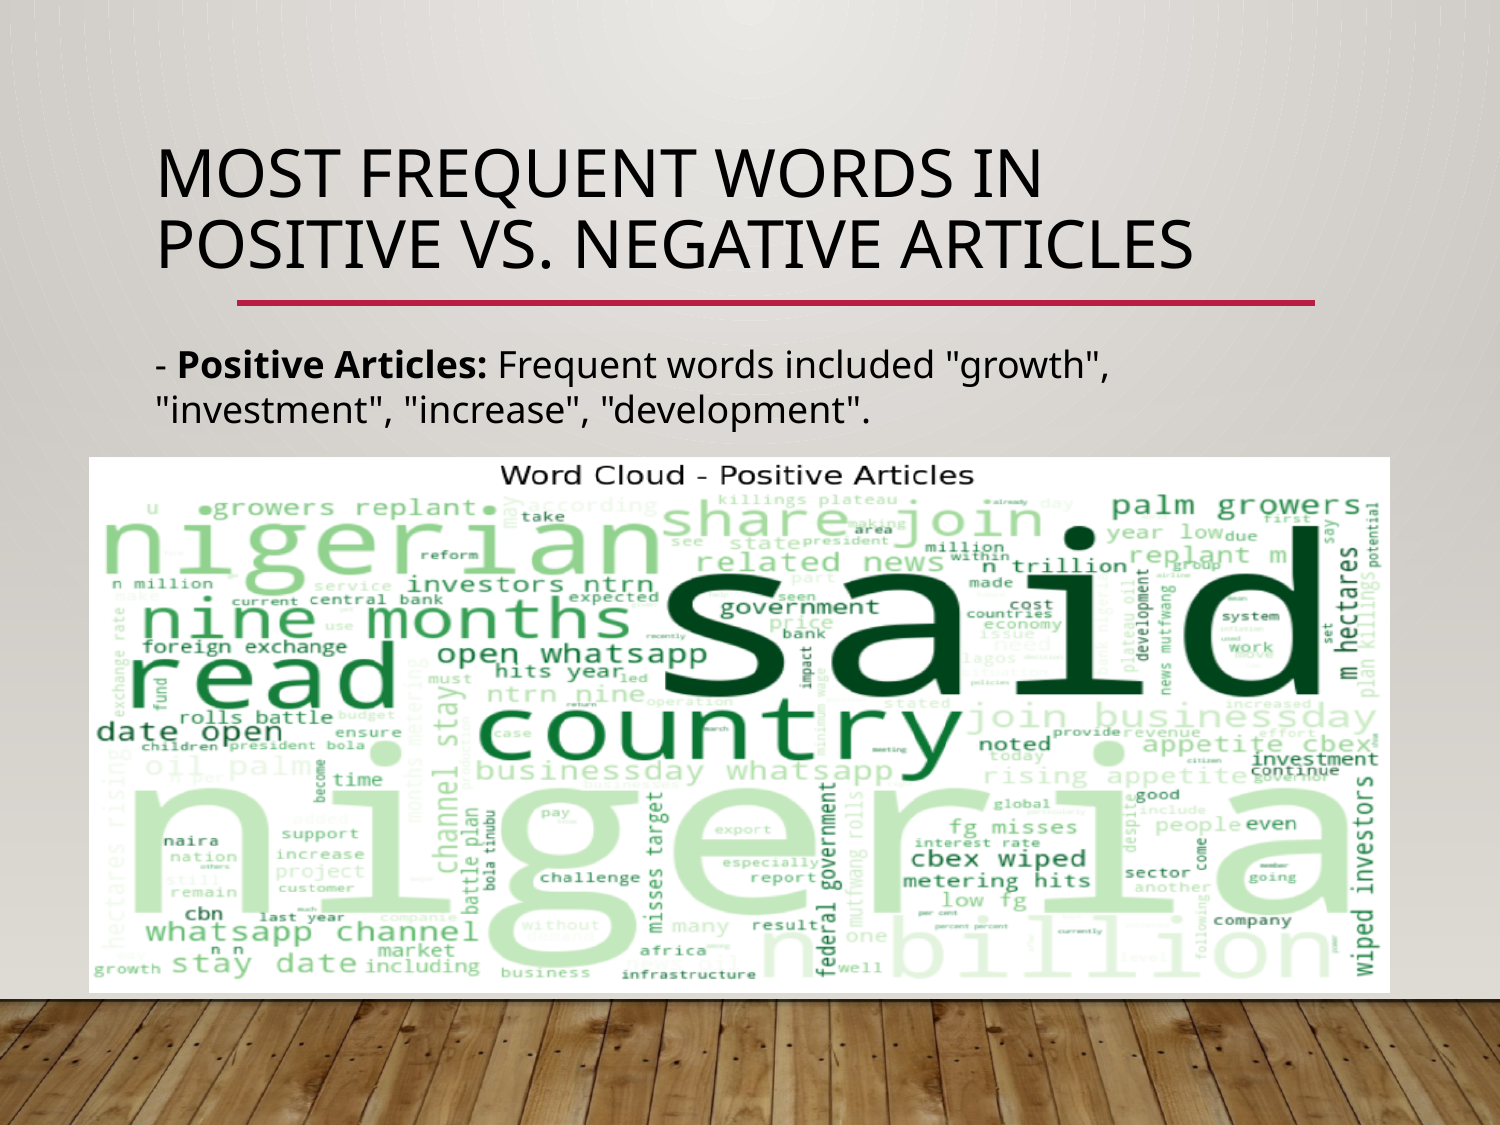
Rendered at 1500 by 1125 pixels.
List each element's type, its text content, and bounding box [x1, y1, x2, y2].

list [88, 457, 1390, 994]
picture [0, 999, 1500, 1125]
text_box - Positive Articles: Frequent words included "growth", "investment", "increase", "development". [140, 333, 1304, 439]
title Most Frequent Words in Positive vs. Negative Articles [140, 131, 1315, 305]
